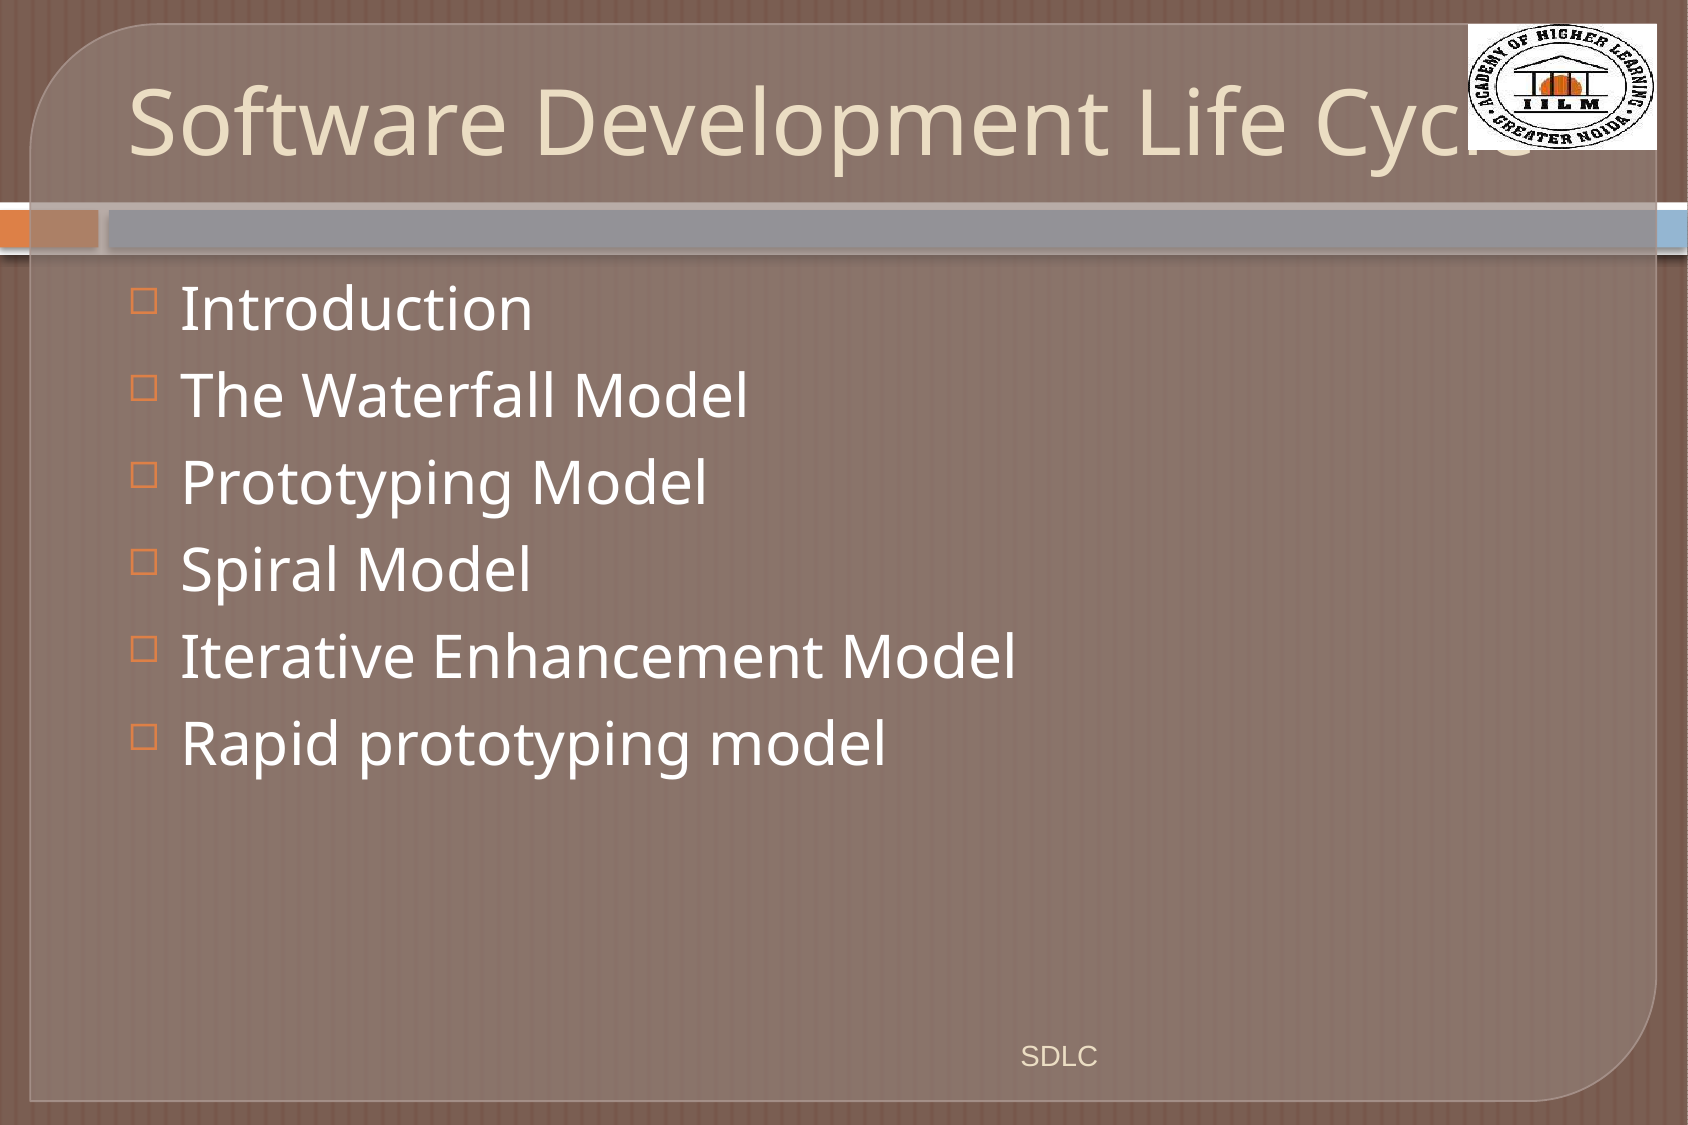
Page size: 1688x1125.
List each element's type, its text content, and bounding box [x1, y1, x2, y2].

list Introduction The Waterfall Model Prototyping Model Spiral Model Iterative Enhancement Model Rapid prototyping model [113, 262, 1618, 1000]
footer SDLC [112, 1024, 1113, 1085]
picture [1468, 24, 1657, 151]
title Software Development Life Cycle [113, 37, 1618, 200]
